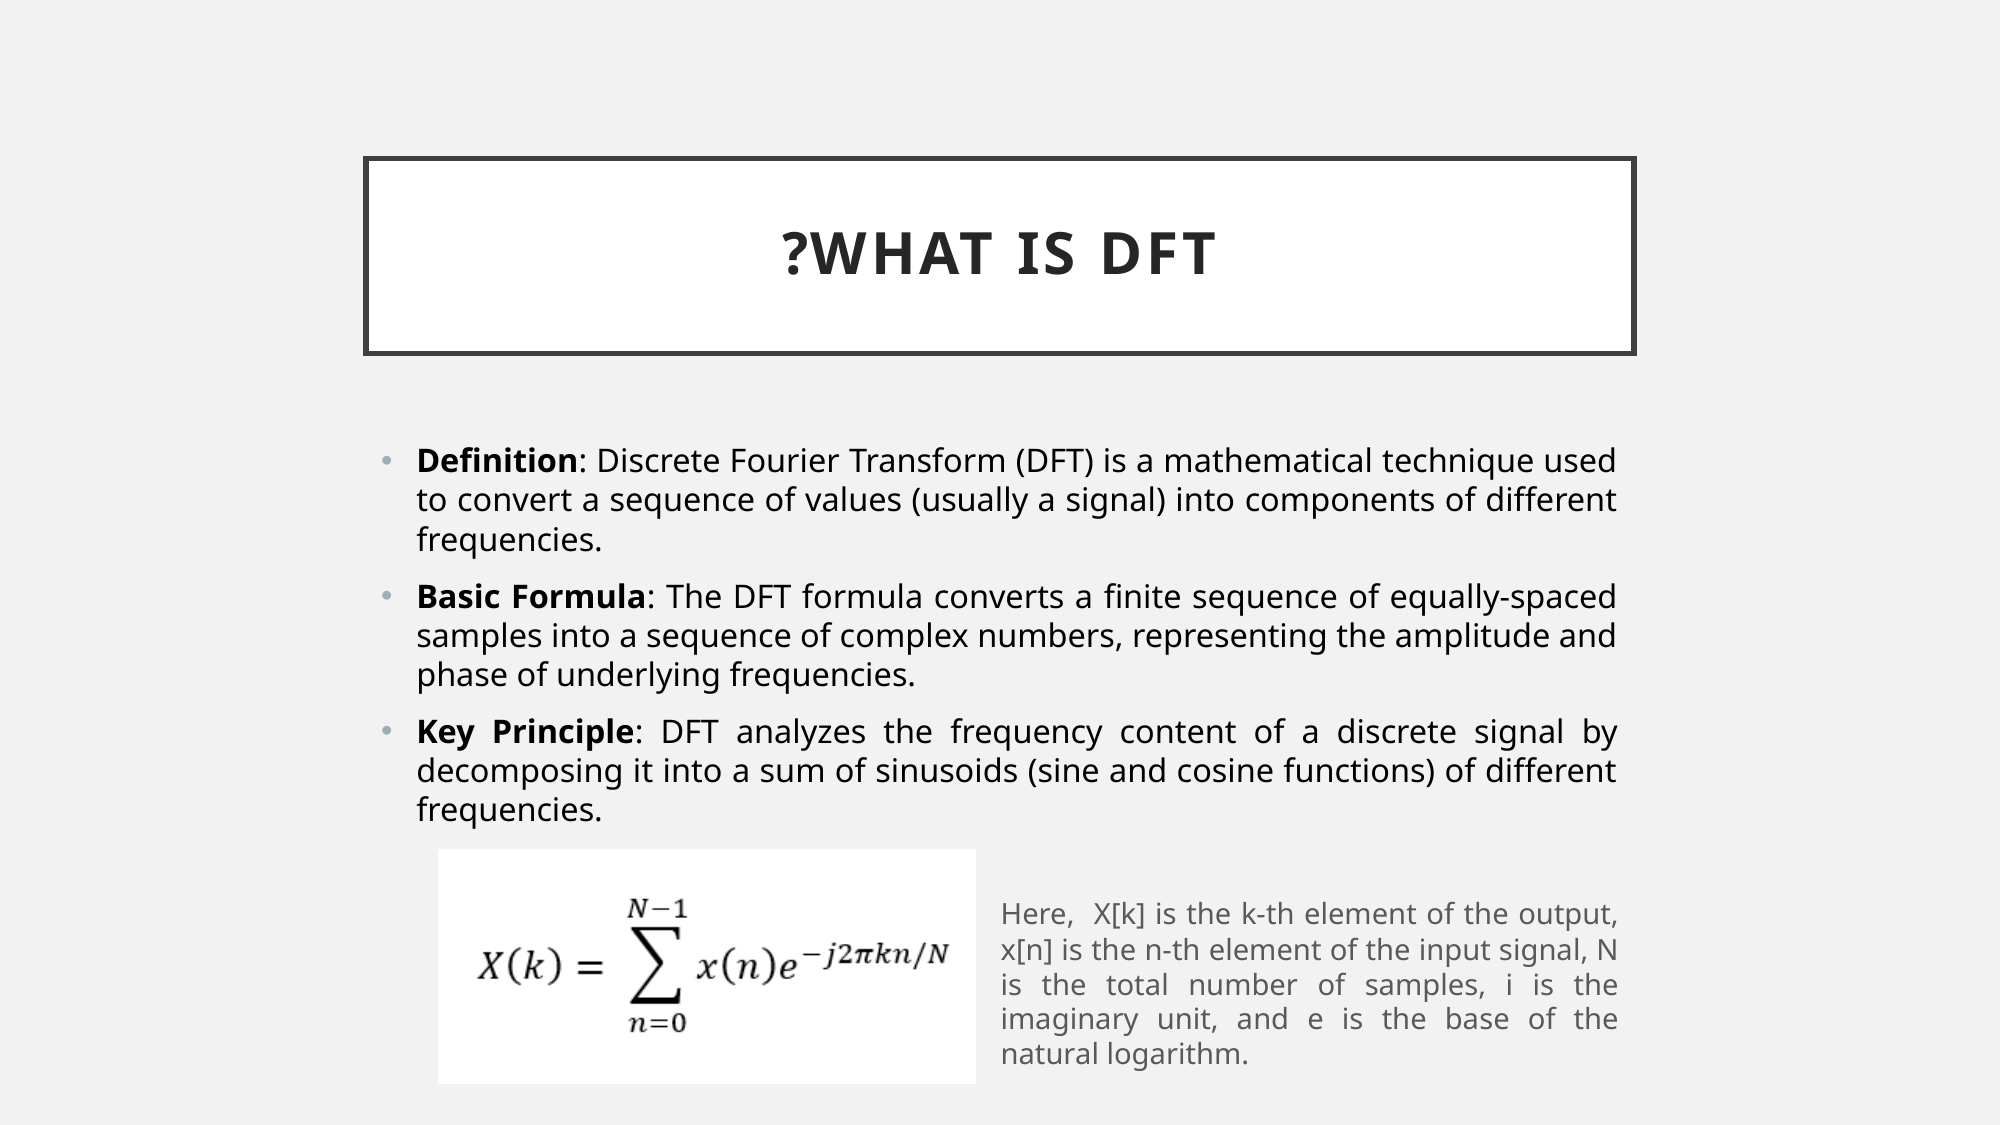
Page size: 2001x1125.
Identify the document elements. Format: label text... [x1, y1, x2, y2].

picture [438, 849, 976, 1084]
list Definition: Discrete Fourier Transform (DFT) is a mathematical technique used to convert a sequence of values (usually a signal) into components of different frequencies. Basic Formula: The DFT formula converts a finite sequence of equally-spaced samples into a sequence of complex numbers, representing the amplitude and phase of underlying frequencies. Key Principle: DFT analyzes the frequency content of a discrete signal by decomposing it into a sum of sinusoids (sine and cosine functions) of different frequencies. [366, 432, 1634, 840]
text_box Here, X[k] is the k-th element of the output, x[n] is the n-th element of the input signal, N is the total number of samples, i is the imaginary unit, and e is the base of the natural logarithm. [985, 888, 1634, 1078]
title What is DFT? [363, 156, 1637, 356]
